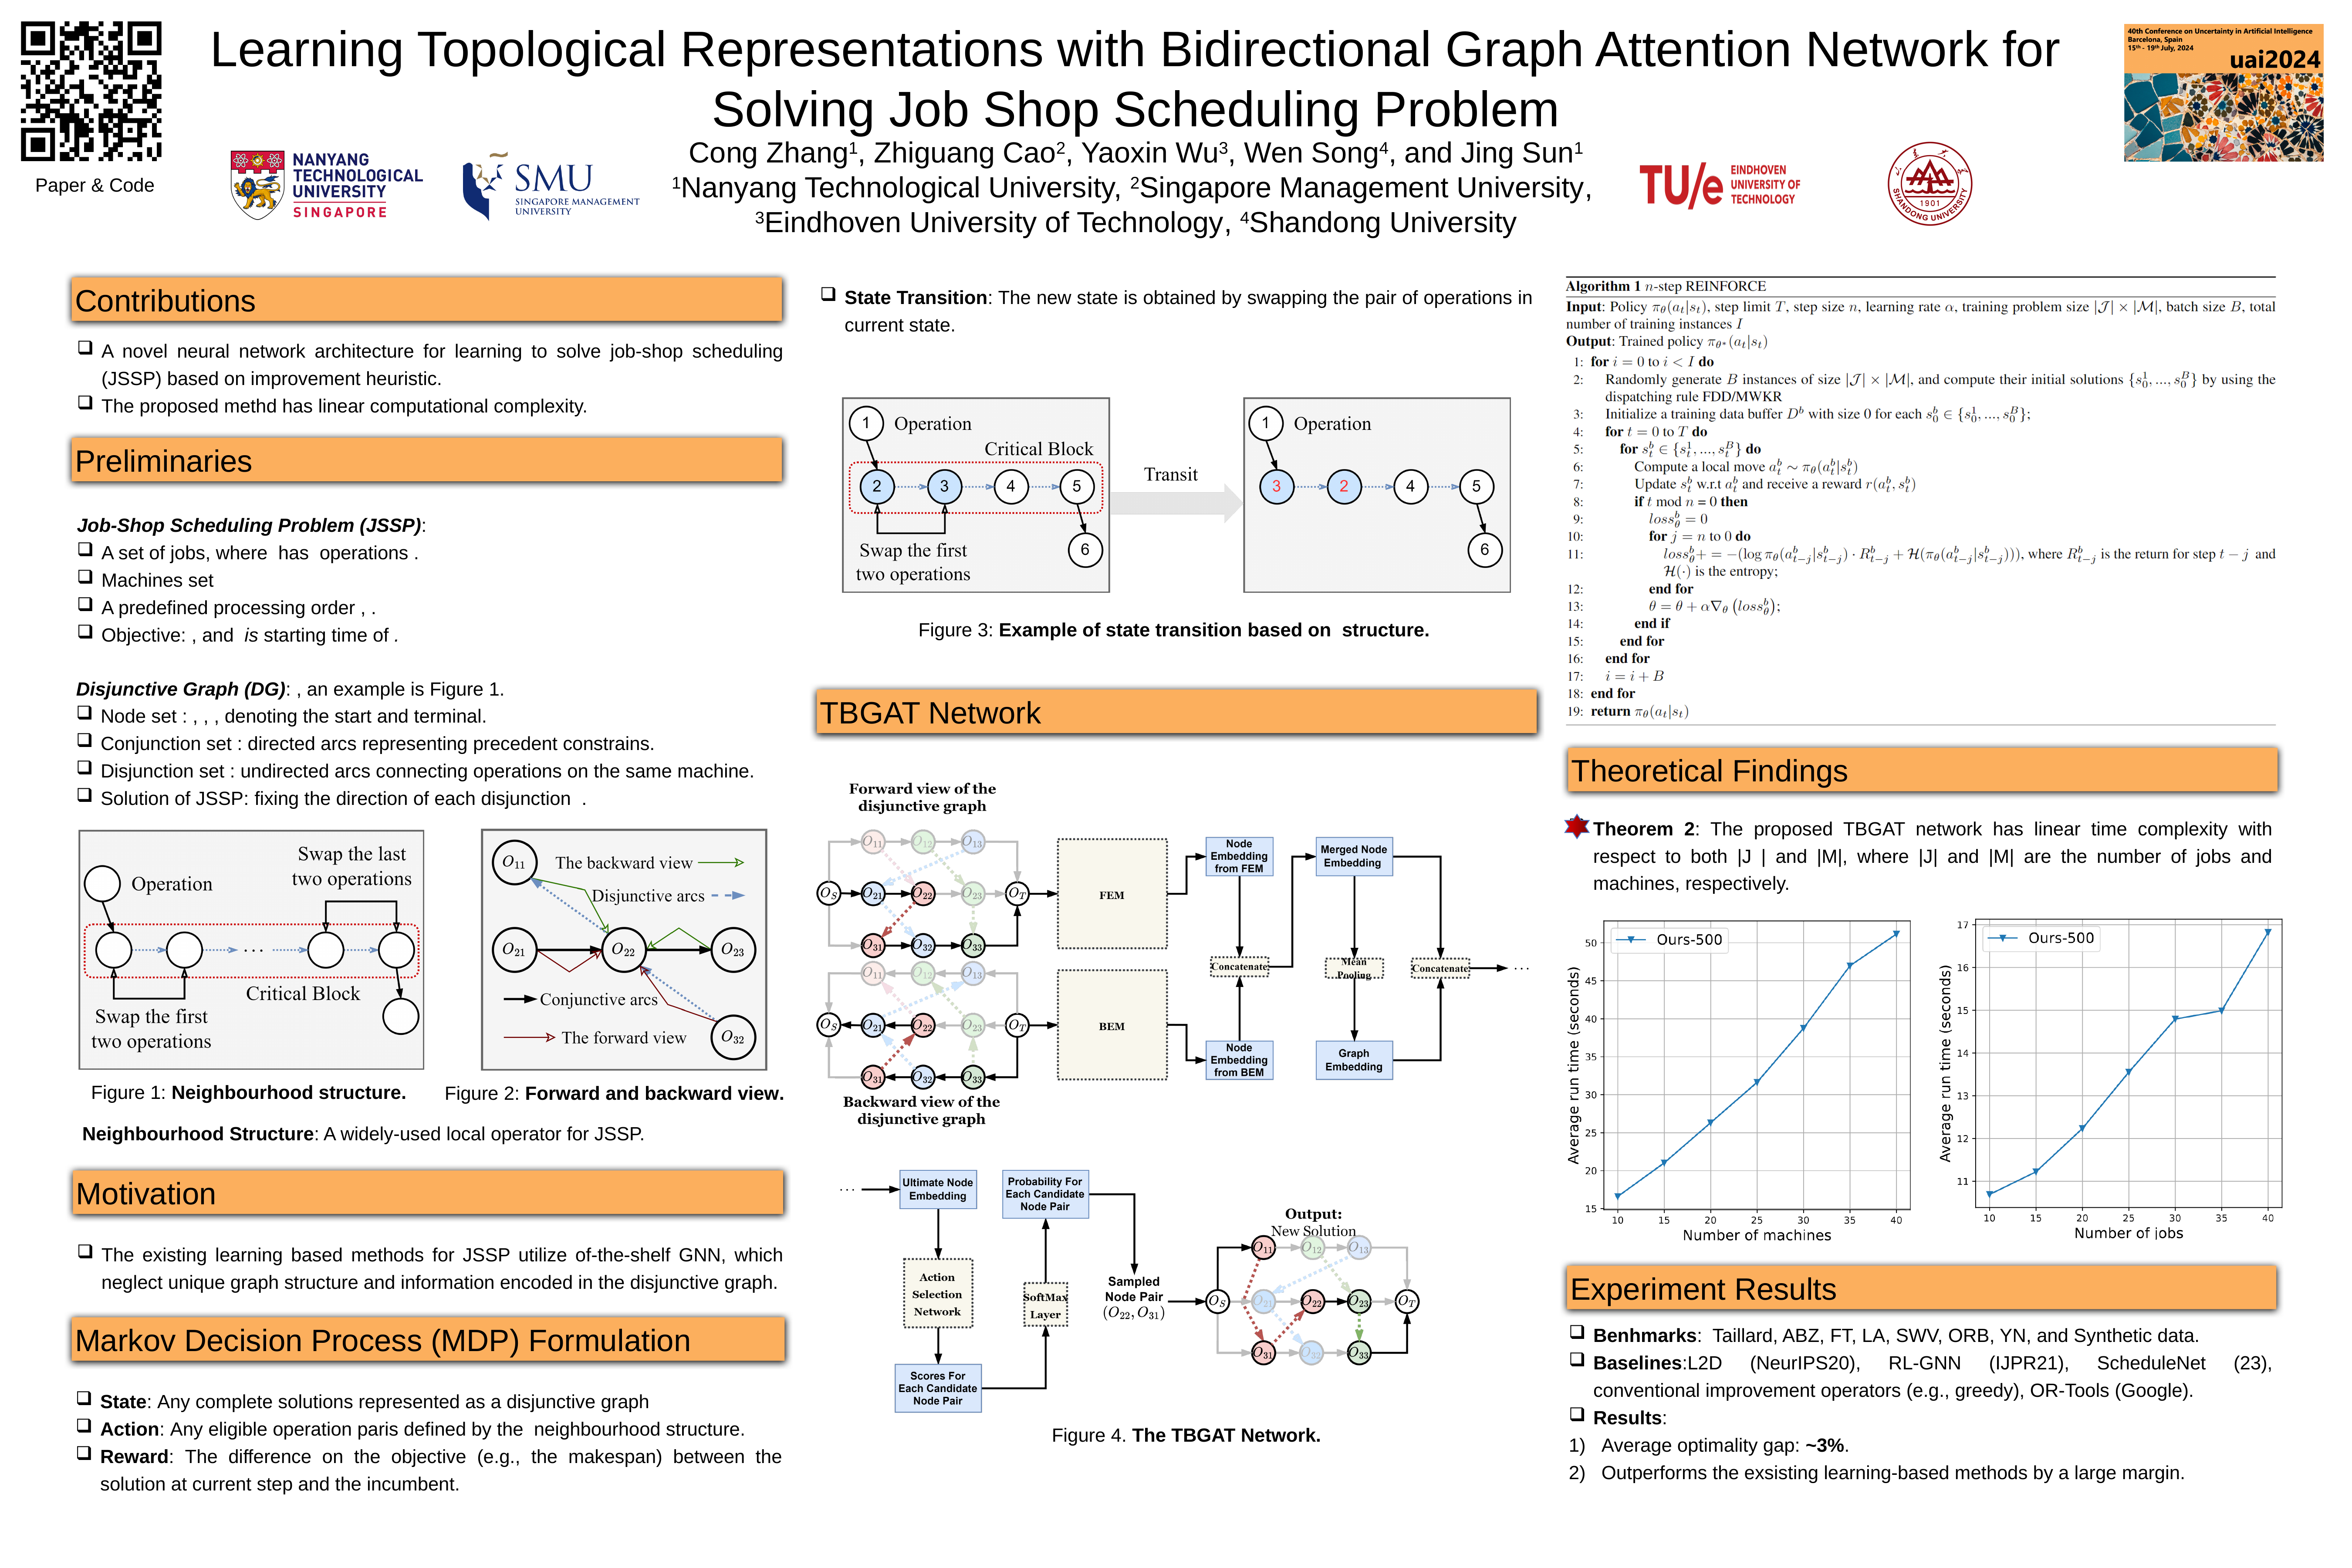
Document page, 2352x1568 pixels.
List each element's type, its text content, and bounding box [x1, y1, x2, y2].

picture [463, 152, 640, 221]
picture [816, 779, 1537, 1413]
picture [1937, 919, 2283, 1240]
picture [231, 151, 423, 220]
text_box Paper & Code [19, 169, 171, 201]
text_box TBGAT Network [817, 689, 1537, 733]
text_box Learning Topological Representations with Bidirectional Graph Attention Network for Solving Job Shop Scheduling Problem [161, 13, 2111, 140]
text_box Contributions [71, 277, 782, 321]
text_box Motivation [73, 1170, 783, 1214]
picture [2124, 24, 2324, 162]
text_box State Transition: The new state is obtained by swapping the pair of operations in current state. [817, 277, 1537, 339]
text_box Preliminaries [71, 438, 782, 481]
picture [2124, 94, 2127, 101]
text_box [1565, 814, 1589, 839]
text_box Theorem 2: The proposed TBGAT network has linear time complexity with respect to both |J | and |M|, where |J| and |M| are the number of jobs and machines, respectively. [1565, 808, 2276, 898]
picture [1887, 141, 1973, 227]
text_box Figure 4. The TBGAT Network. [1031, 1415, 1343, 1449]
text_box The existing learning based methods for JSSP utilize of-the-shelf GNN, which neglect unique graph structure and information encoded in the disjunctive graph. [74, 1235, 787, 1296]
picture [21, 21, 162, 162]
picture [1565, 919, 1911, 1241]
text_box Markov Decision Process (MDP) Formulation [71, 1317, 785, 1361]
picture [2144, 118, 2150, 127]
text_box A novel neural network architecture for learning to solve job-shop scheduling (JSSP) based on improvement heuristic. The proposed methd has linear computational complexity. [74, 331, 787, 420]
picture [1565, 274, 2277, 726]
text_box Benhmarks: Taillard, ABZ, FT, LA, SWV, ORB, YN, and Synthetic data. Baselines:L2D (NeurIPS20), RL-GNN (IJPR21), ScheduleNet (23), conventional improvement operators (e.g., greedy), OR-Tools (Google). Results: Average optimality gap: ~3%. Outperforms the exsisting learning-based methods by a large margin. [1565, 1317, 2277, 1487]
text_box Experiment Results [1567, 1265, 2277, 1309]
text_box Cong Zhang1, Zhiguang Cao2, Yaoxin Wu3, Wen Song4, and Jing Sun1 1Nanyang Technological University, 2Singapore Management University, 3Eindhoven University of Technology, 4Shandong University [189, 130, 2084, 242]
picture [2165, 157, 2174, 162]
picture [78, 829, 424, 1070]
picture [1631, 151, 1815, 221]
picture [479, 828, 768, 1071]
text_box Figure 2: Forward and backward view. [441, 1077, 788, 1107]
picture [841, 397, 1511, 593]
text_box Theoretical Findings [1568, 747, 2278, 791]
